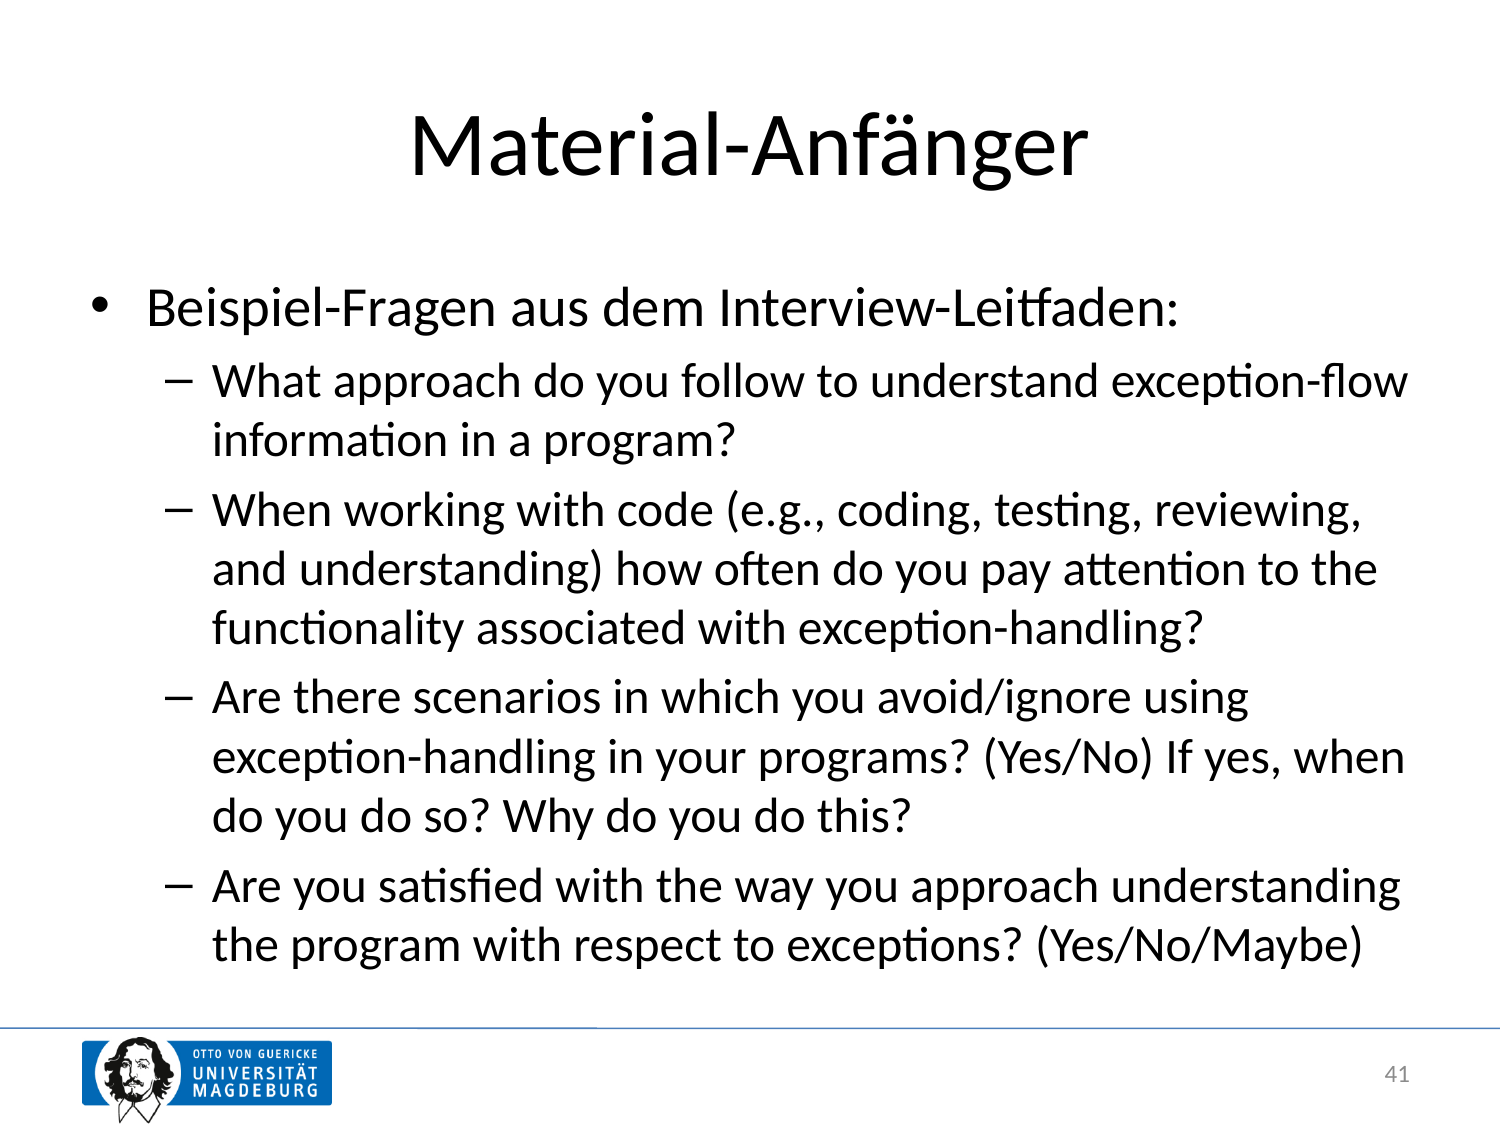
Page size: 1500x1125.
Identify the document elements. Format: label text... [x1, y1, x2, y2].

title Material-Anfänger [75, 45, 1425, 233]
slide_number 41 [1289, 1042, 1425, 1103]
list Beispiel-Fragen aus dem Interview-Leitfaden: What approach do you follow to understand exception-flow information in a program? When working with code (e.g., coding, testing, reviewing, and understanding) how often do you pay attention to the functionality associated with exception-handling? Are there scenarios in which you avoid/ignore using exception-handling in your programs? (Yes/No) If yes, when do you do so? Why do you do this? Are you satisfied with the way you approach understanding the program with respect to exceptions? (Yes/No/Maybe) [75, 262, 1425, 1005]
picture [82, 1037, 340, 1125]
